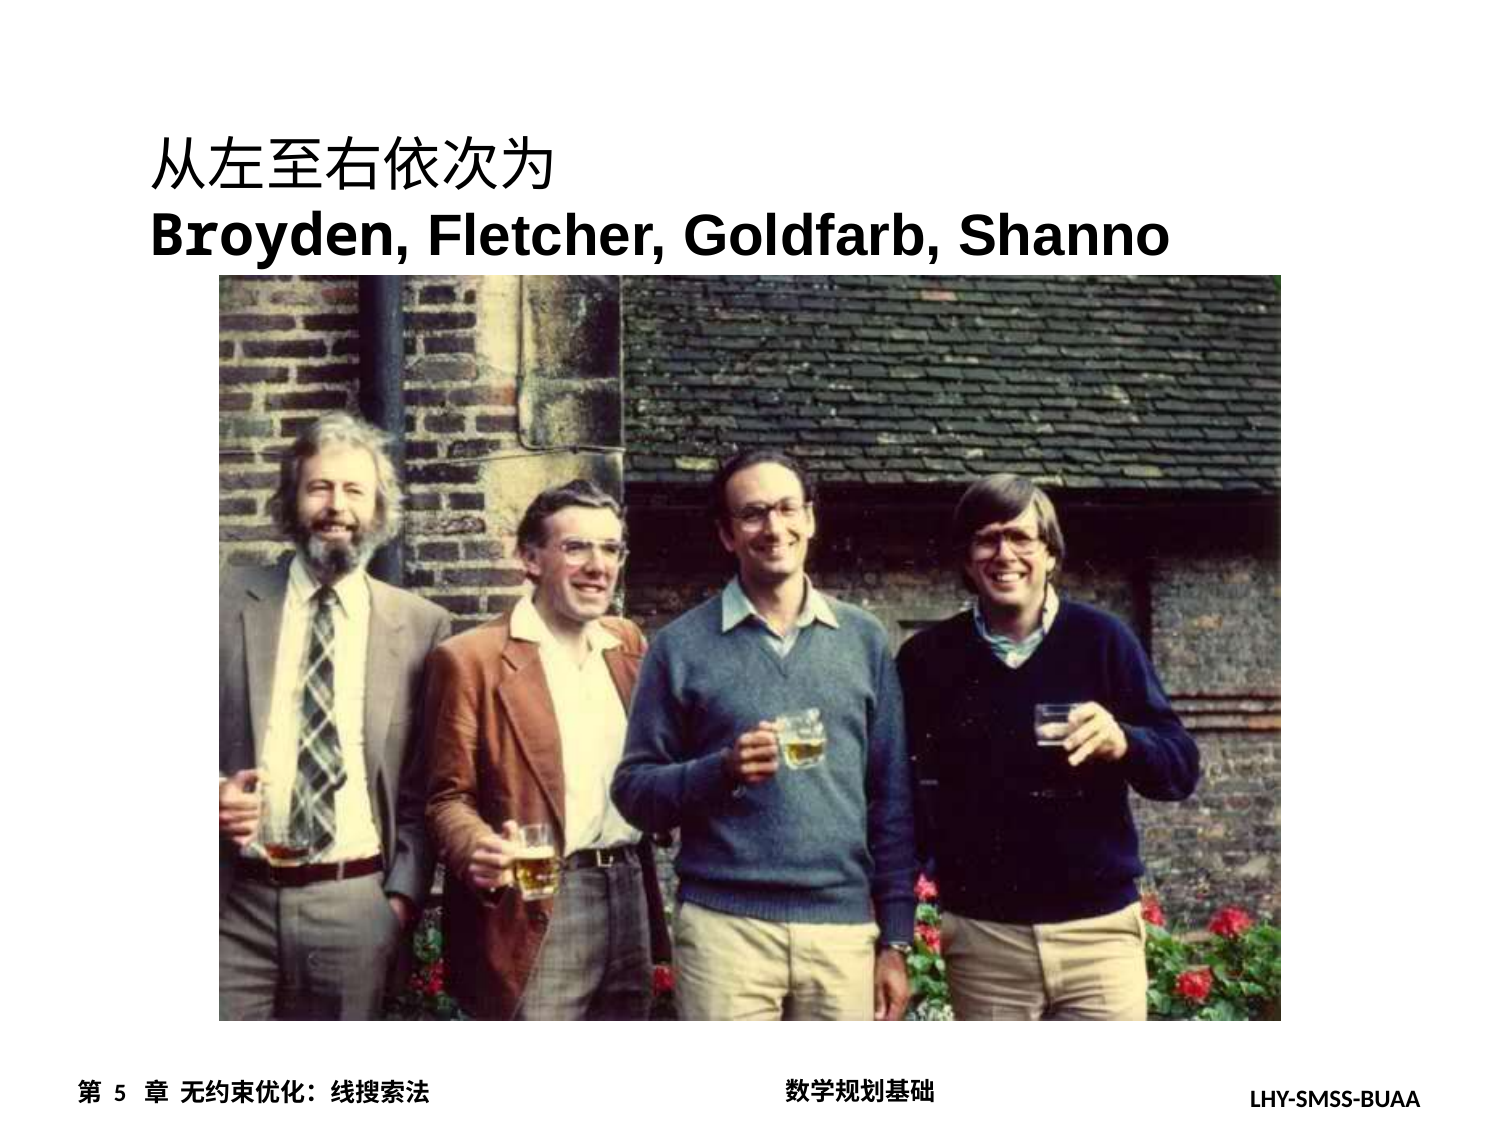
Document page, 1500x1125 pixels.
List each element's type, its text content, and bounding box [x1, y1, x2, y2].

text_box 从左至右依次为 Broyden, Fletcher, Goldfarb, Shanno [134, 119, 1369, 275]
picture [218, 275, 1282, 1022]
